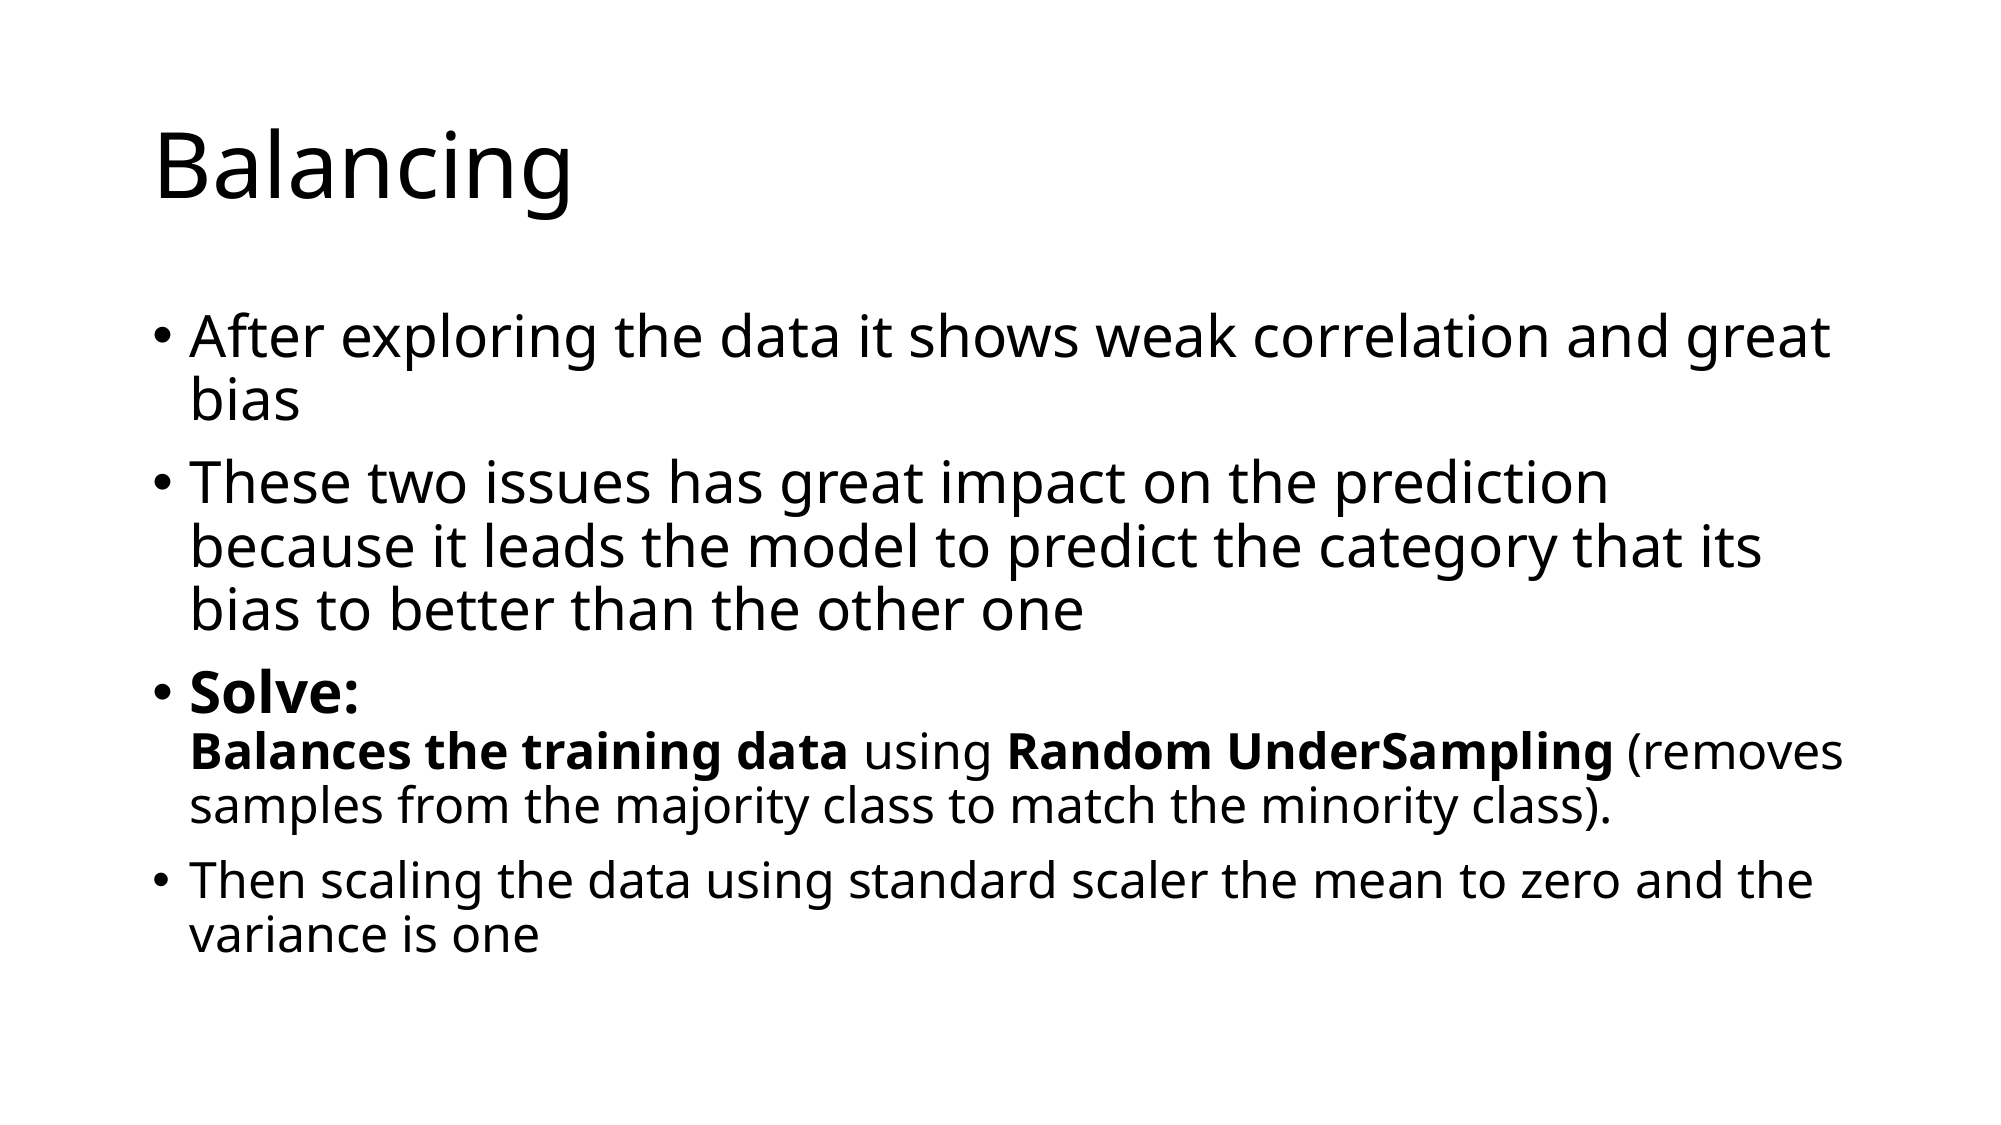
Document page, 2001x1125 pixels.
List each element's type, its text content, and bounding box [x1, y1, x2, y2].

list After exploring the data it shows weak correlation and great bias These two issues has great impact on the prediction because it leads the model to predict the category that its bias to better than the other one Solve: Balances the training data using Random UnderSampling (removes samples from the majority class to match the minority class). Then scaling the data using standard scaler the mean to zero and the variance is one [137, 299, 1863, 1014]
title Balancing [137, 59, 1863, 278]
